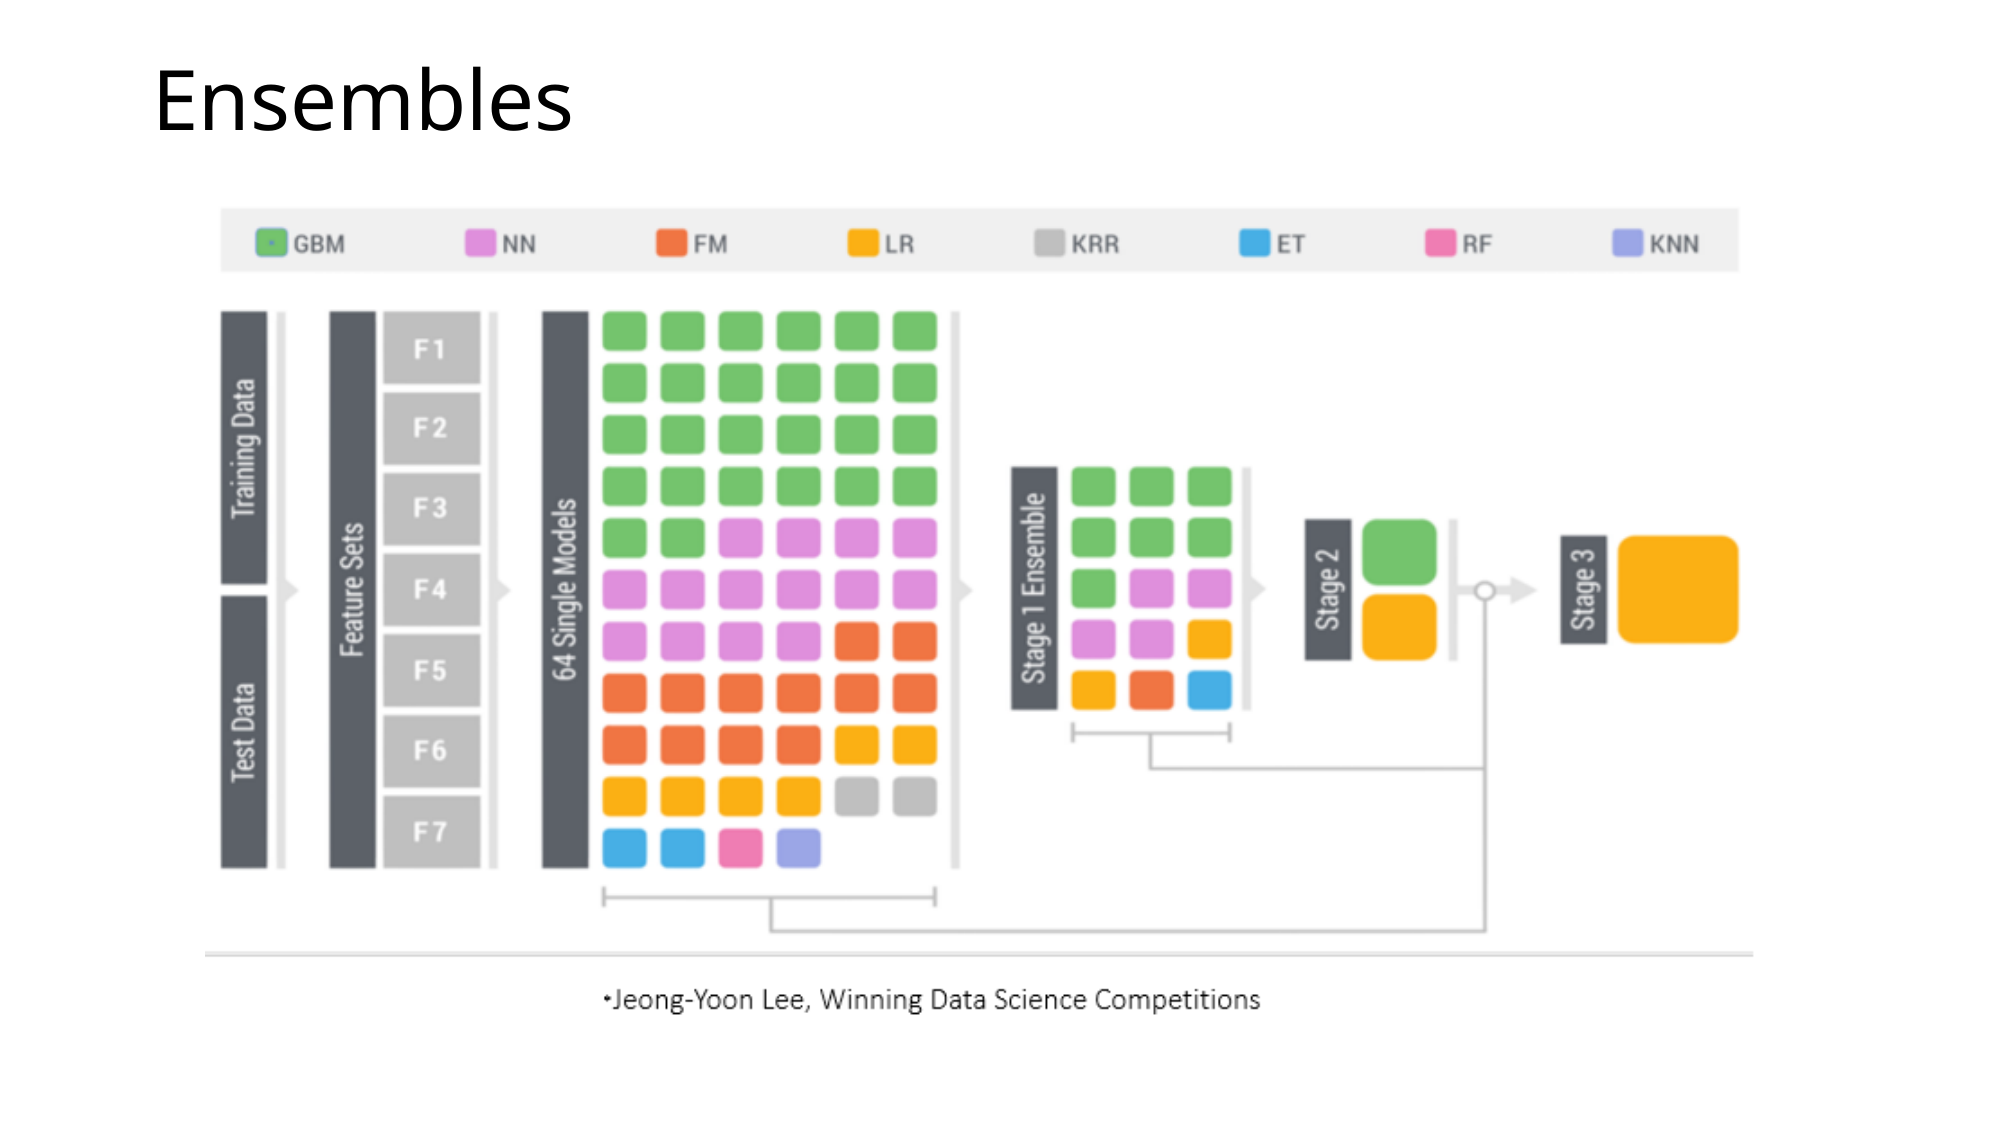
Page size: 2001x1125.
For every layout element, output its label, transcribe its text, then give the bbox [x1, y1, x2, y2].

title Ensembles [137, 51, 1863, 157]
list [205, 191, 1795, 1031]
